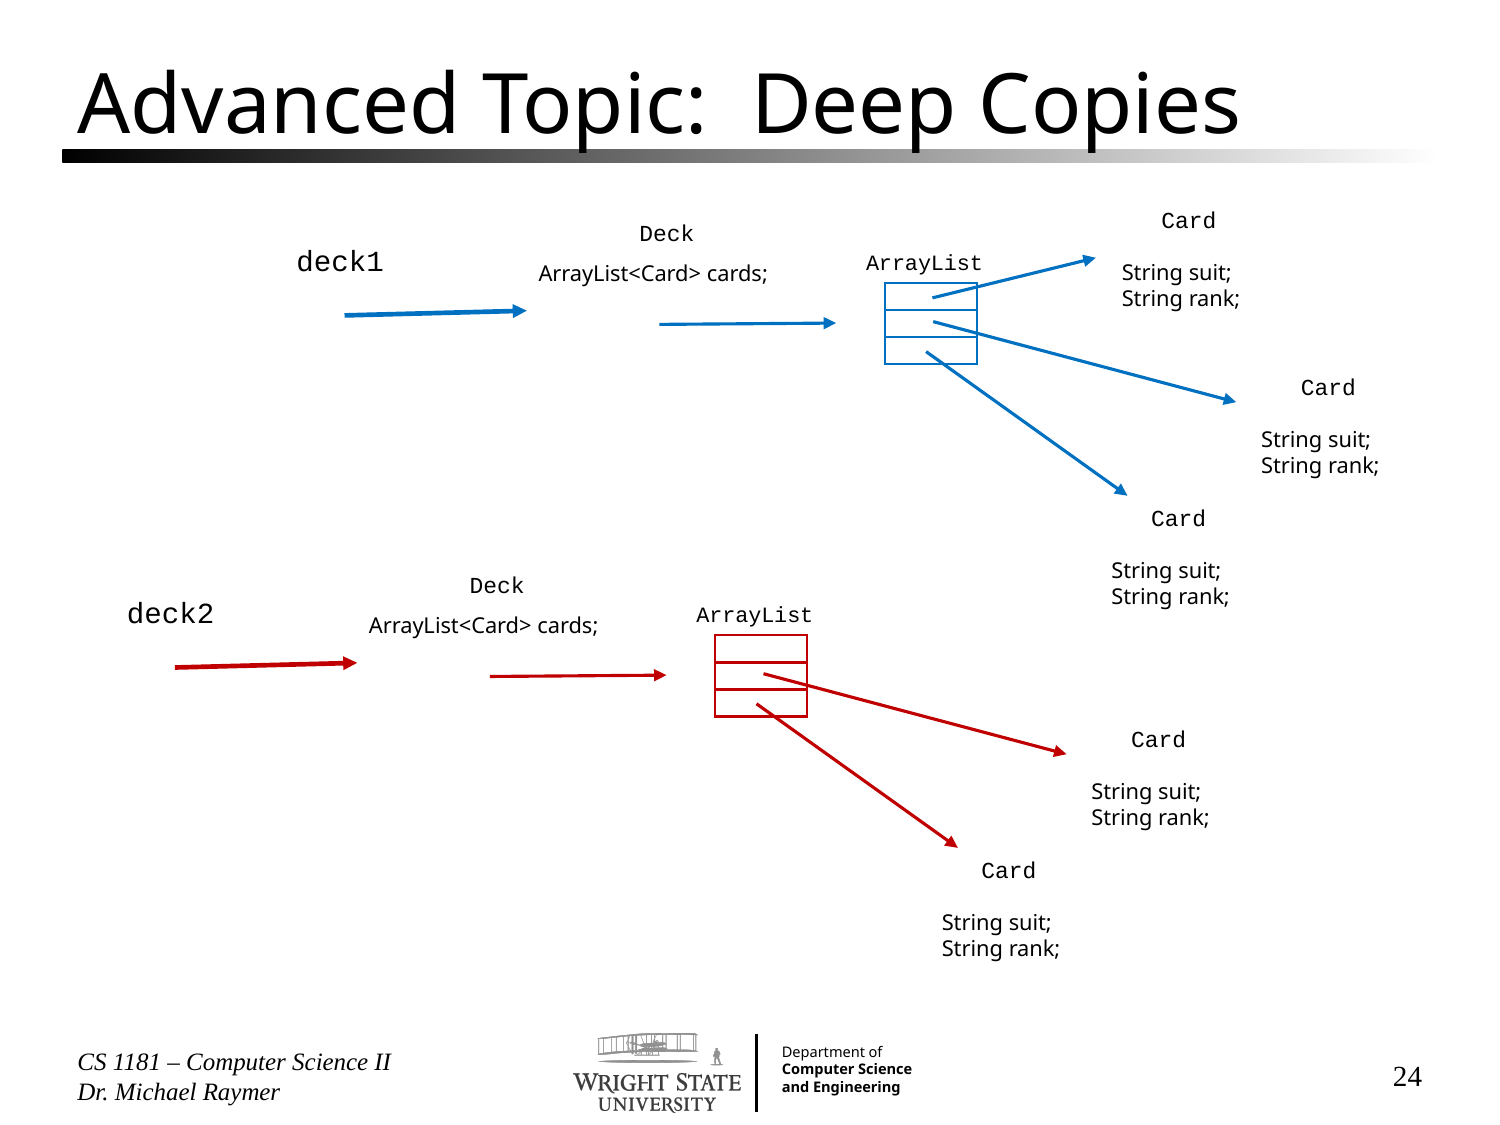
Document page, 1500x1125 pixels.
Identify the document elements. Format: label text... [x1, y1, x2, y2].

title Advanced Topic: Deep Copies [62, 50, 1438, 150]
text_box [281, 189, 1424, 633]
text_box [111, 553, 1254, 985]
footer CS 1181 – Computer Science II Dr. Michael Raymer [62, 1037, 438, 1113]
picture [573, 1033, 741, 1113]
slide_number 24 [1125, 1037, 1438, 1113]
